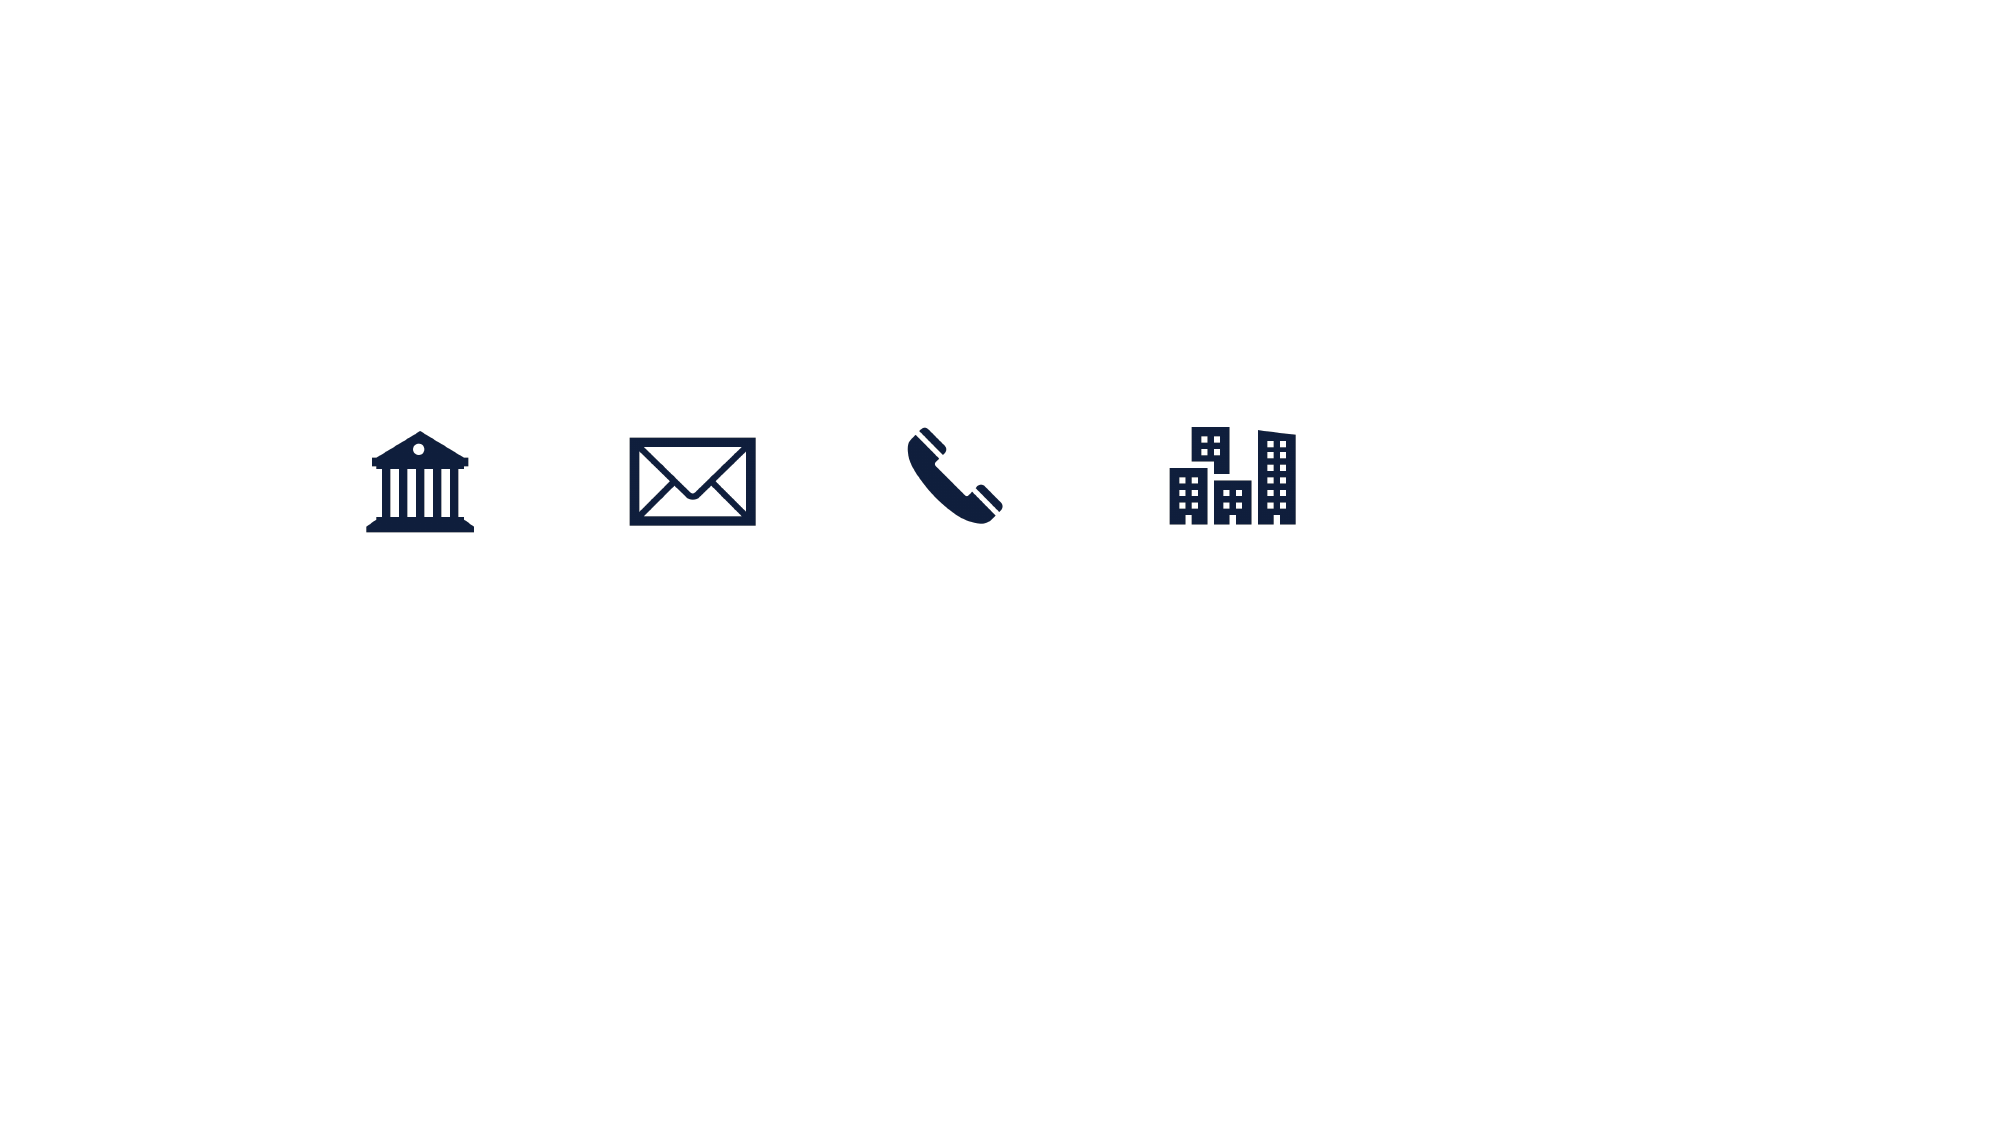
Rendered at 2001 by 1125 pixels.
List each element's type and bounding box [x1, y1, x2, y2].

picture [1157, 400, 1308, 551]
picture [617, 406, 768, 557]
picture [898, 418, 1012, 533]
list [352, 414, 488, 549]
